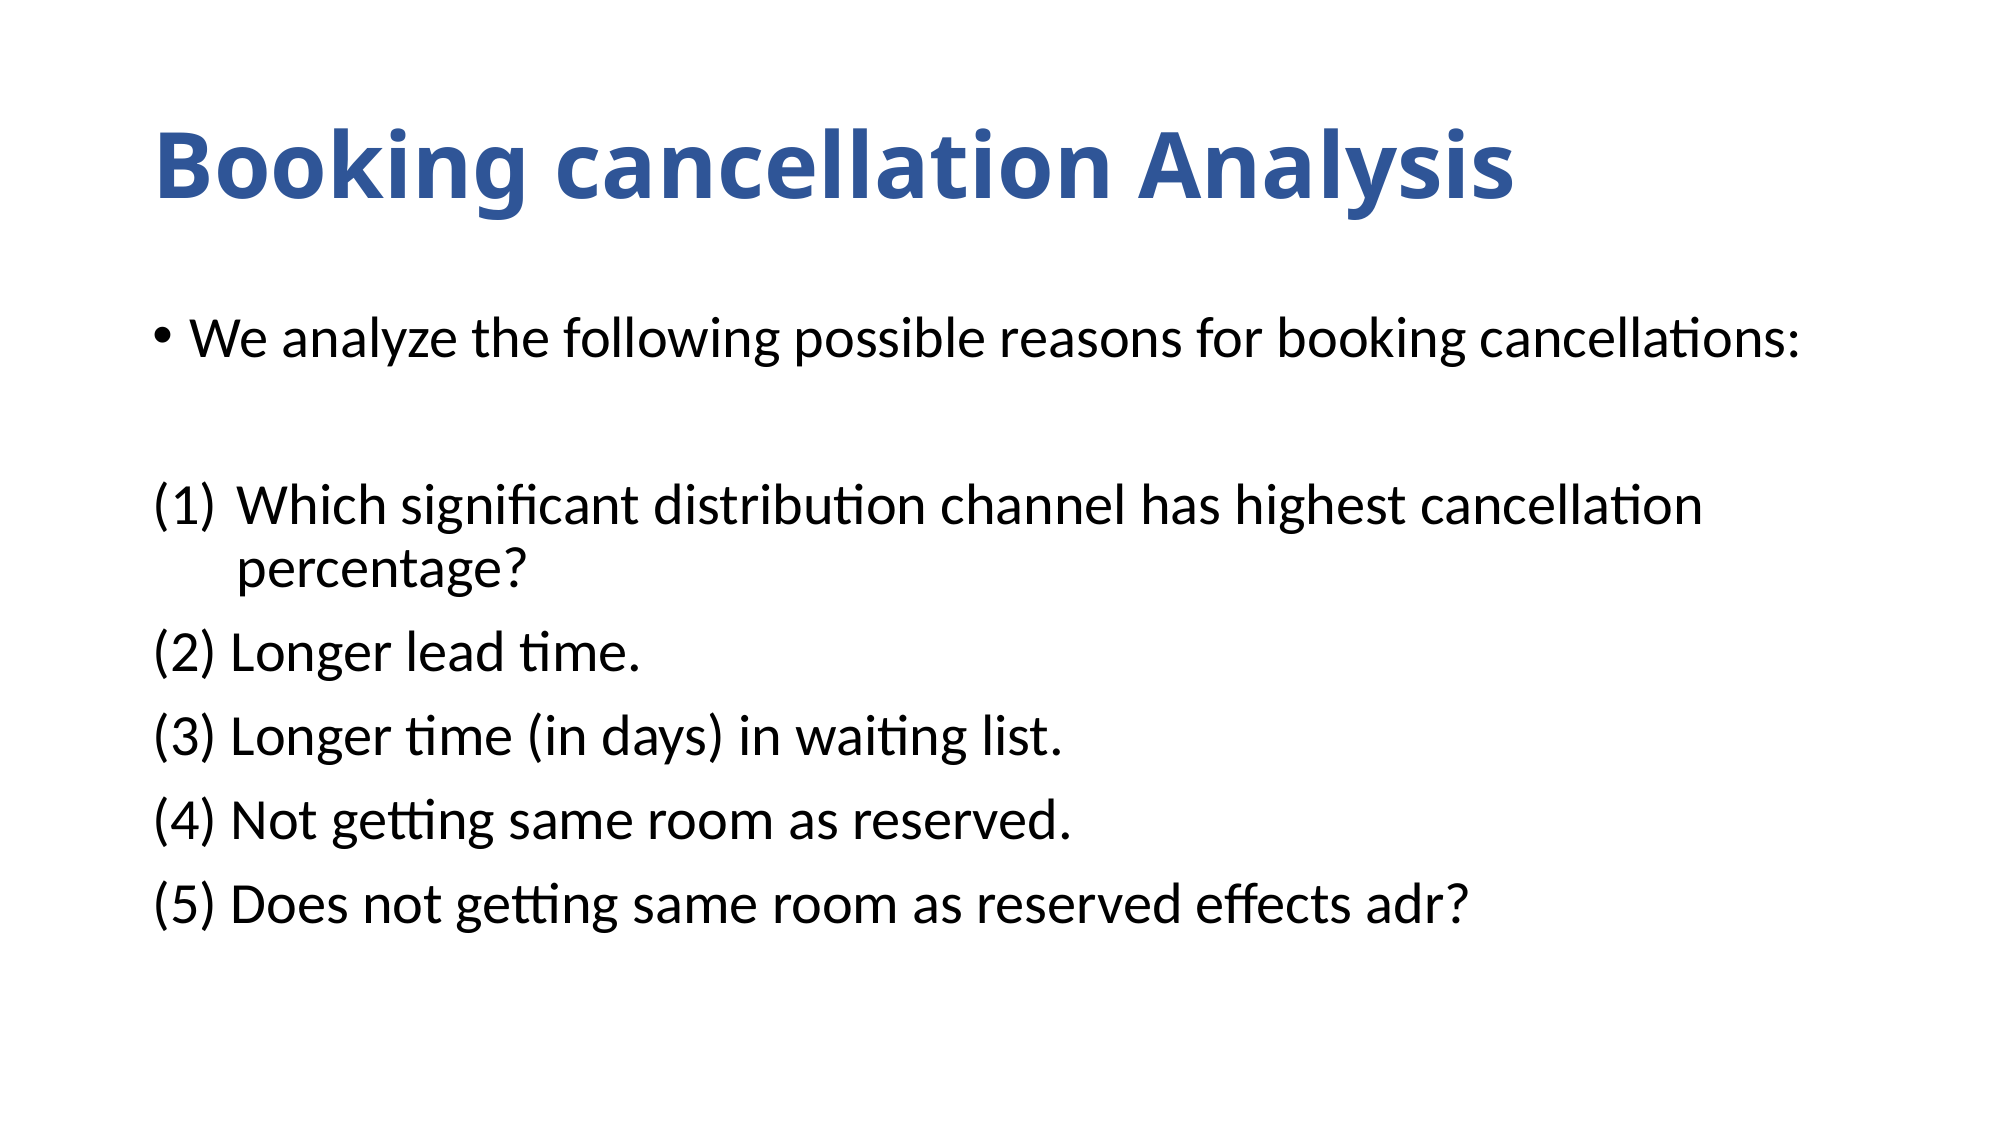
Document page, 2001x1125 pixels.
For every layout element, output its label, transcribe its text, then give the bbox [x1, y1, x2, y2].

title Booking cancellation Analysis [137, 59, 1863, 278]
list We analyze the following possible reasons for booking cancellations: Which significant distribution channel has highest cancellation percentage? (2) Longer lead time. (3) Longer time (in days) in waiting list. (4) Not getting same room as reserved. (5) Does not getting same room as reserved effects adr? [137, 299, 1863, 1014]
